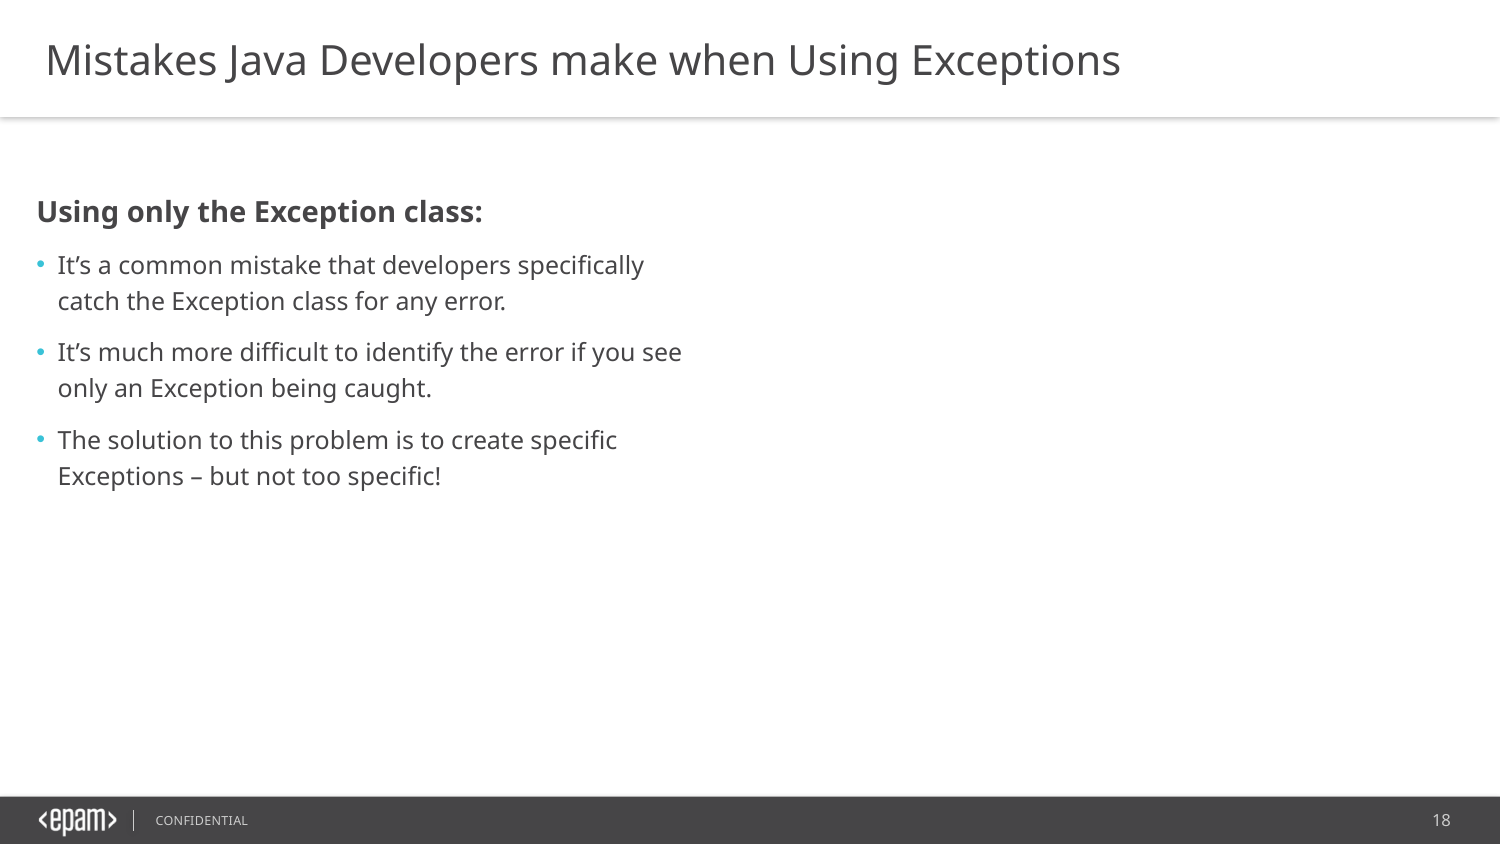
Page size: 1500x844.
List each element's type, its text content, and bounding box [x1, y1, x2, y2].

list Using only the Exception class: It’s a common mistake that developers specifically catch the Exception class for any error. It’s much more difficult to identify the error if you see only an Exception being caught. The solution to this problem is to create specific Exceptions – but not too specific! [24, 180, 723, 564]
picture [38, 808, 117, 837]
list Mistakes Java Developers make when Using Exceptions [0, 0, 1500, 117]
